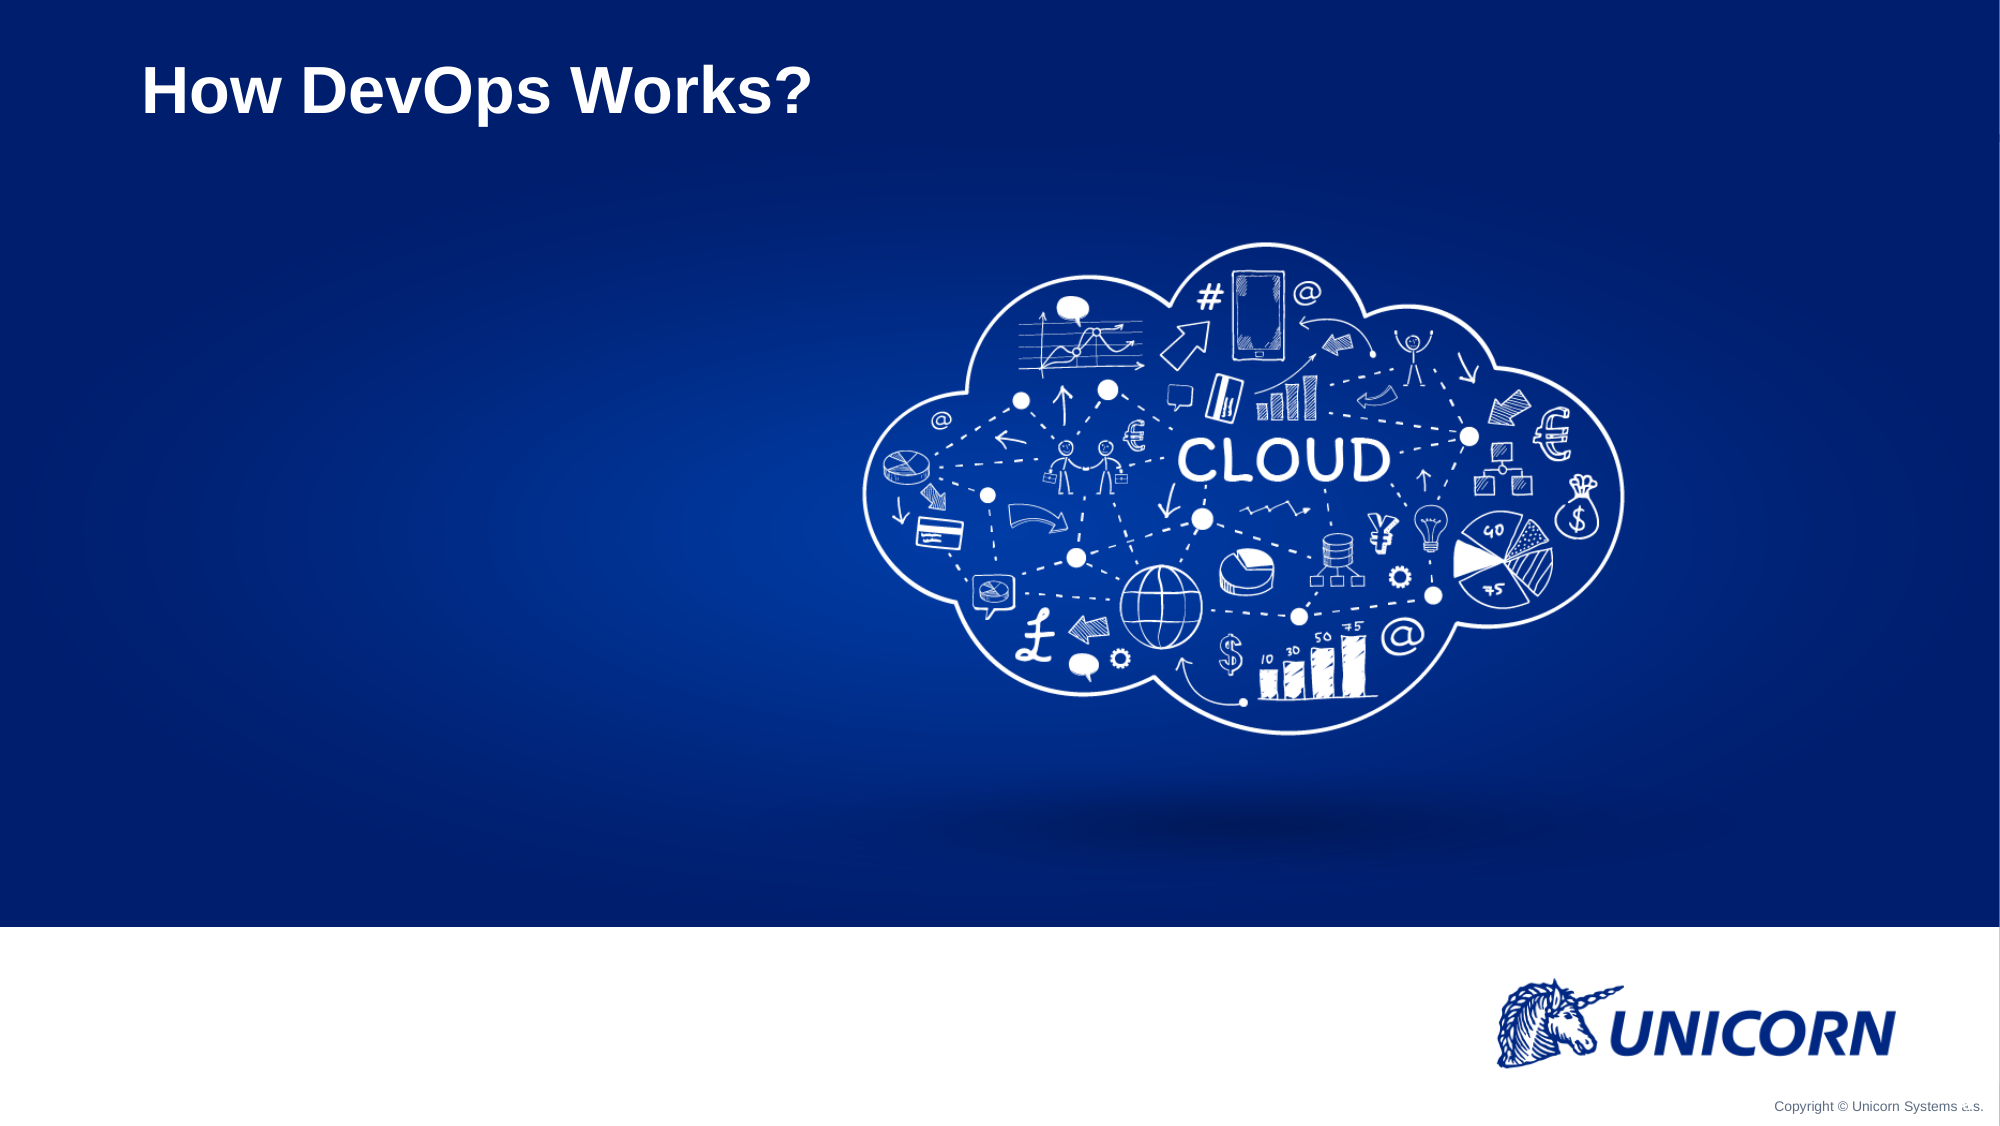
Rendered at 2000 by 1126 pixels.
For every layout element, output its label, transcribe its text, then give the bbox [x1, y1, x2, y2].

picture [0, 0, 2000, 1126]
title How DevOps Works? [0, 37, 1882, 132]
slide_number 6 [1933, 1074, 2000, 1126]
footer Copyright © Unicorn Systems a.s. [1325, 1076, 1933, 1126]
